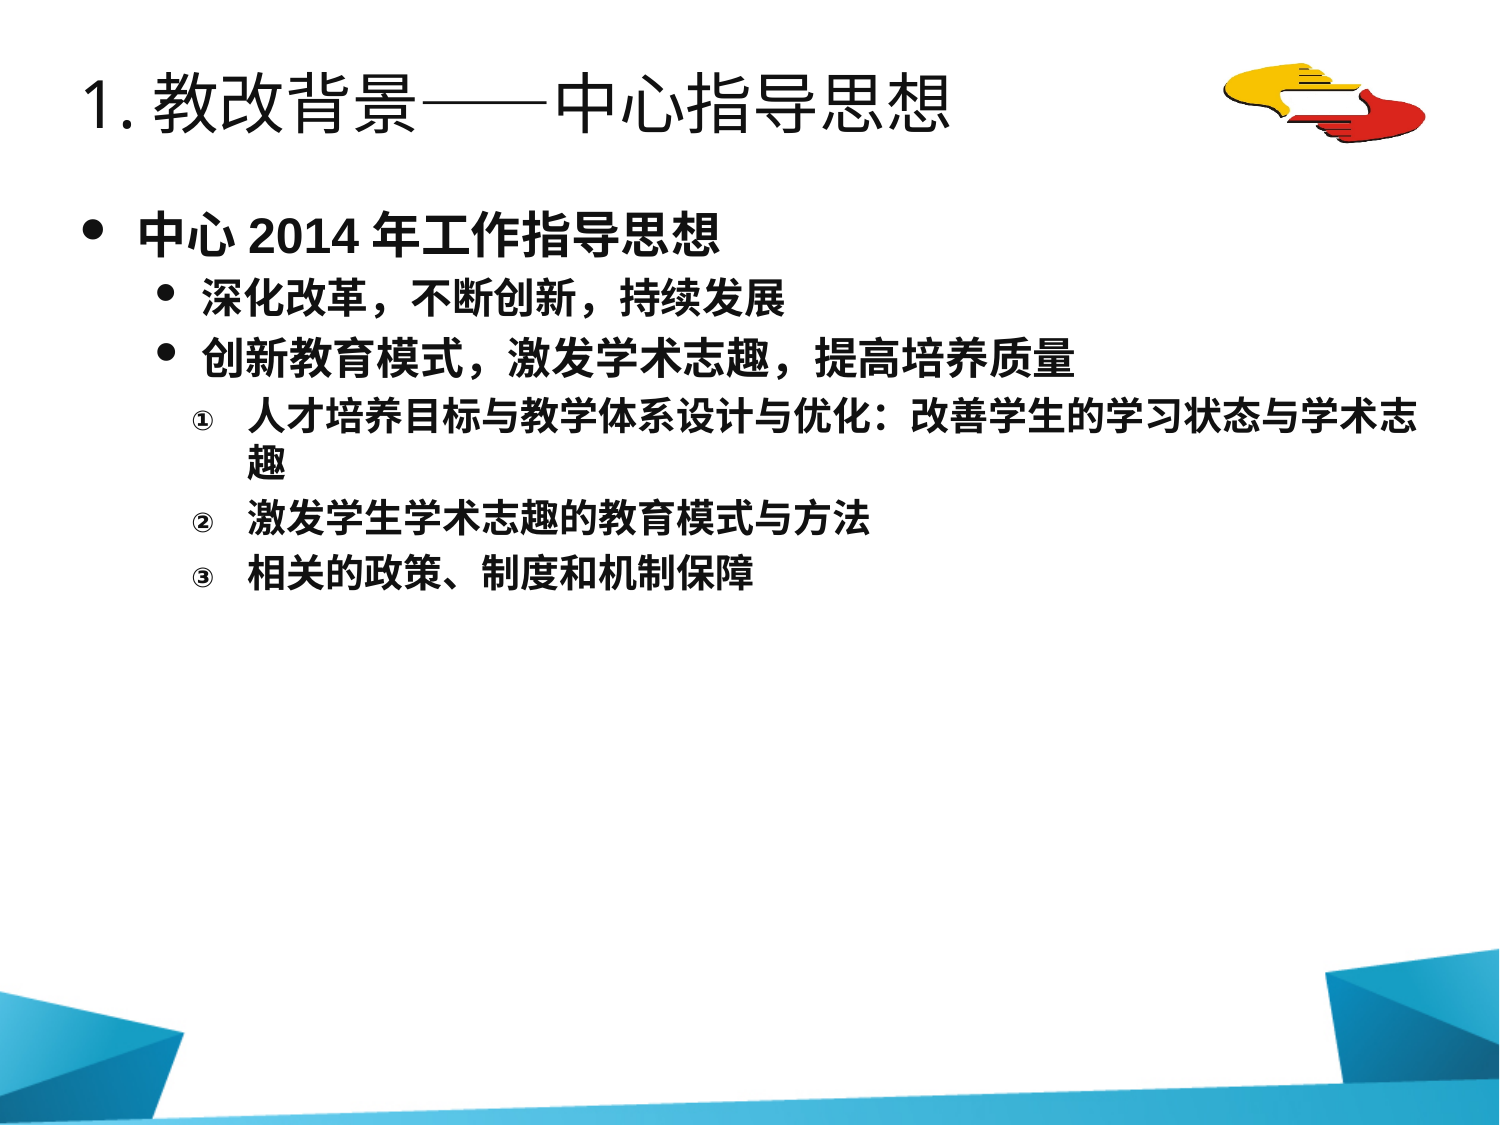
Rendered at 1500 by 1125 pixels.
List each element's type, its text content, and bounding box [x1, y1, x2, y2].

title 1.教改背景——中心指导思想 [64, 42, 1436, 161]
picture [0, 0, 1500, 1125]
list 中心2014年工作指导思想 深化改革，不断创新，持续发展 创新教育模式，激发学术志趣，提高培养质量 人才培养目标与教学体系设计与优化：改善学生的学习状态与学术志趣 激发学生学术志趣的教育模式与方法 相关的政策、制度和机制保障 [64, 196, 1436, 1035]
